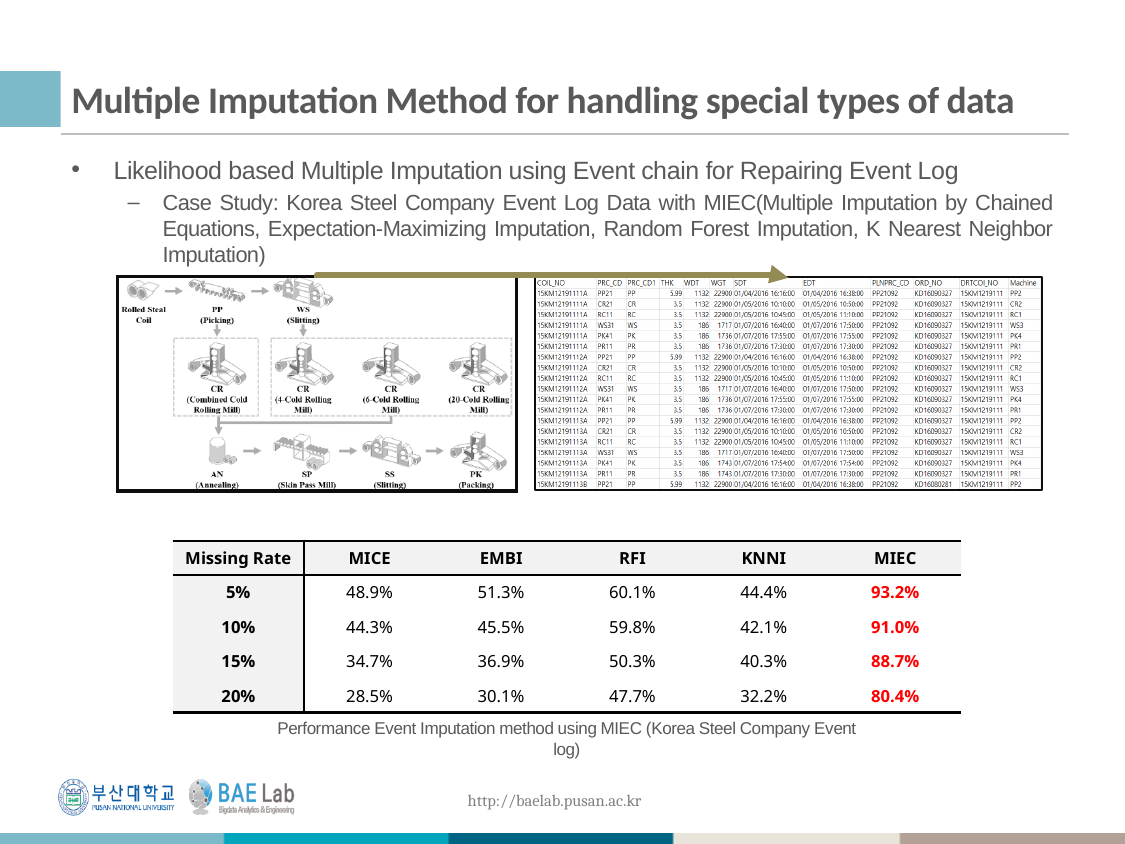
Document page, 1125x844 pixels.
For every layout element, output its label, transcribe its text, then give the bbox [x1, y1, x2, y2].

table_cell 36.9% [435, 644, 567, 678]
table_header KNNI [698, 542, 830, 574]
table_cell 28.5% [305, 678, 435, 710]
table_header EMBI [435, 542, 567, 574]
table_cell 44.4% [698, 576, 830, 610]
picture [673, 833, 1125, 844]
picture [555, 277, 1042, 490]
text_box Performance Event Imputation method using MIEC (Korea Steel Company Event log) [248, 710, 886, 767]
title Multiple Imputation Method for handling special types of data [56, 71, 547, 125]
table_cell 45.5% [435, 610, 567, 644]
table_cell 51.3% [435, 576, 567, 610]
picture [0, 833, 448, 844]
table_header RFI [567, 542, 698, 574]
table_cell 10% [173, 610, 303, 644]
table_cell 30.1% [435, 678, 567, 710]
table_cell 34.7% [305, 644, 435, 678]
picture [186, 776, 300, 816]
picture [535, 277, 552, 490]
table_cell 20% [173, 678, 303, 711]
table_cell 93.2% [830, 576, 961, 610]
table_cell 47.7% [567, 678, 698, 710]
table_cell 91.0% [830, 610, 961, 644]
table_cell 48.9% [305, 576, 435, 610]
table_cell 50.3% [567, 644, 698, 678]
table_cell 80.4% [830, 678, 961, 711]
table_cell 40.3% [698, 644, 830, 678]
list Likelihood based Multiple Imputation using Event chain for Repairing Event Log Case Study: Korea Steel Company Event Log Data with MIEC(Multiple Imputation by Chained Equations, Expectation-Maximizing Imputation, Random Forest Imputation, K Nearest Neighbor Imputation) [56, 146, 1069, 754]
table_cell 88.7% [830, 644, 961, 678]
table_cell 5% [173, 576, 303, 610]
table_header MICE [305, 542, 435, 574]
picture [119, 277, 516, 490]
table_cell 60.1% [567, 576, 698, 610]
title Multiple Imputation Method for handling special types of data [560, 71, 1069, 125]
table_cell 42.1% [698, 610, 830, 644]
picture [55, 775, 175, 819]
table_cell 32.2% [698, 678, 830, 710]
table_cell 59.8% [567, 610, 698, 644]
table_header Missing Rate [173, 542, 303, 574]
table_header MIEC [830, 542, 961, 574]
table_cell 15% [173, 644, 303, 678]
table_cell 44.3% [305, 610, 435, 644]
